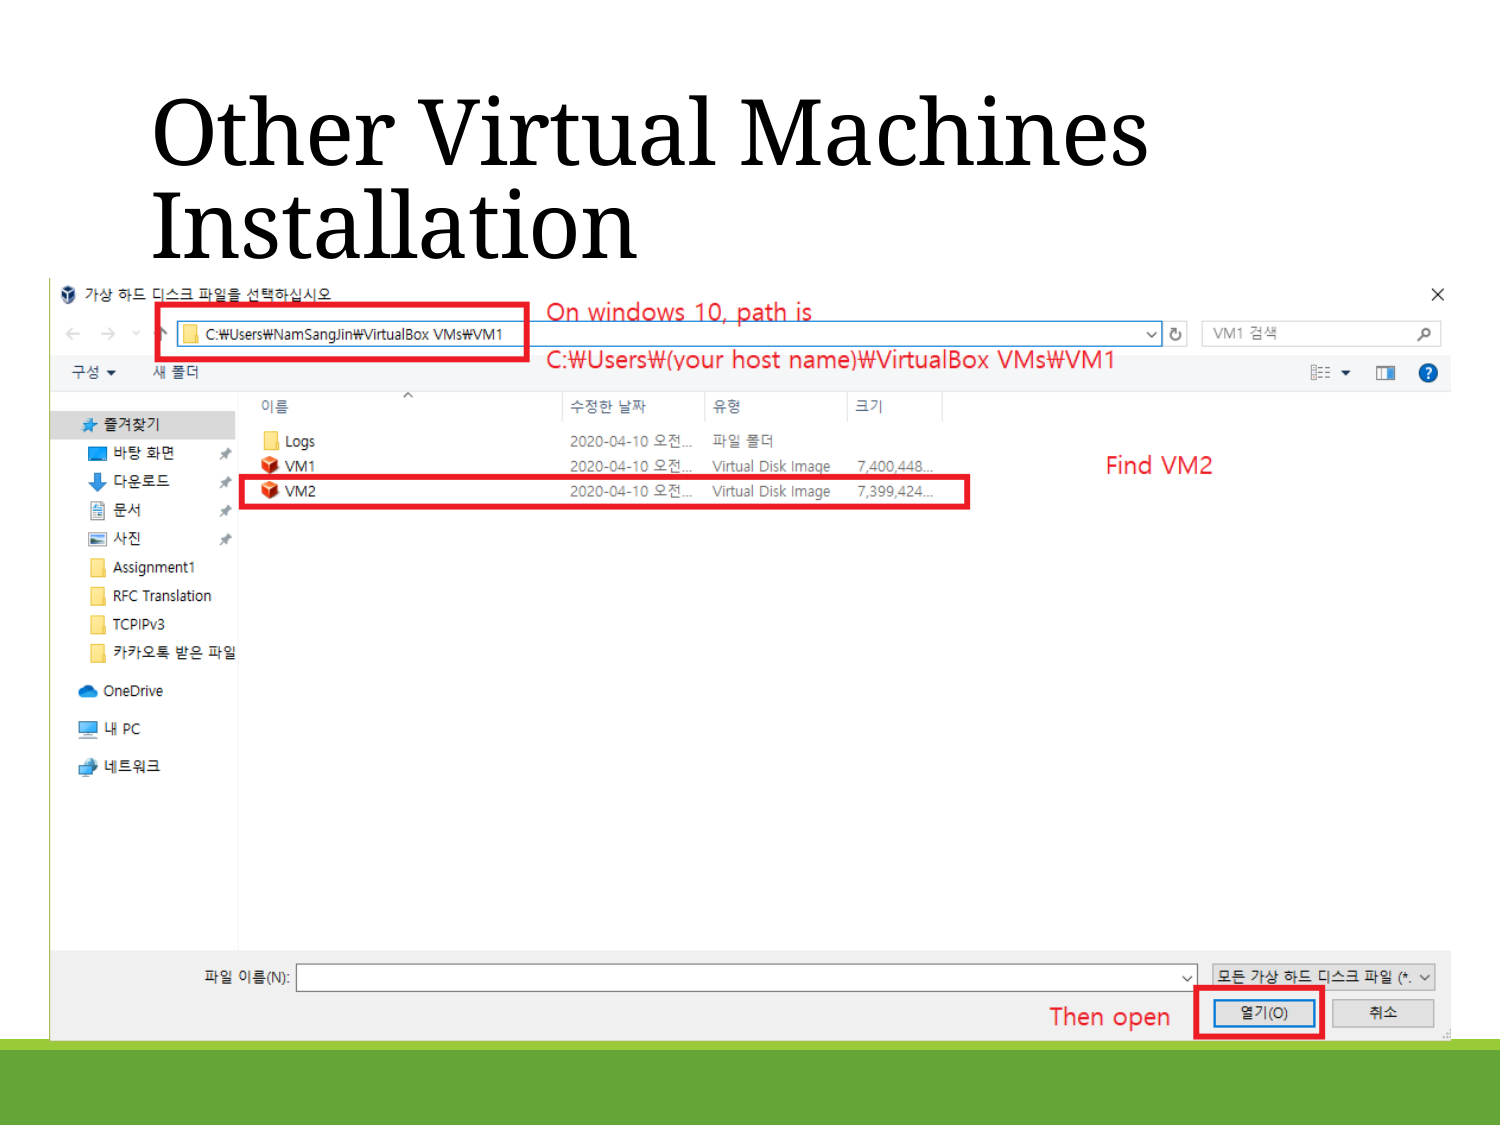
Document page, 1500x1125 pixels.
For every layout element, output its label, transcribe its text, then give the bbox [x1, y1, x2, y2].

picture [49, 278, 1451, 1043]
title Other Virtual Machines Installation [135, 47, 1373, 275]
